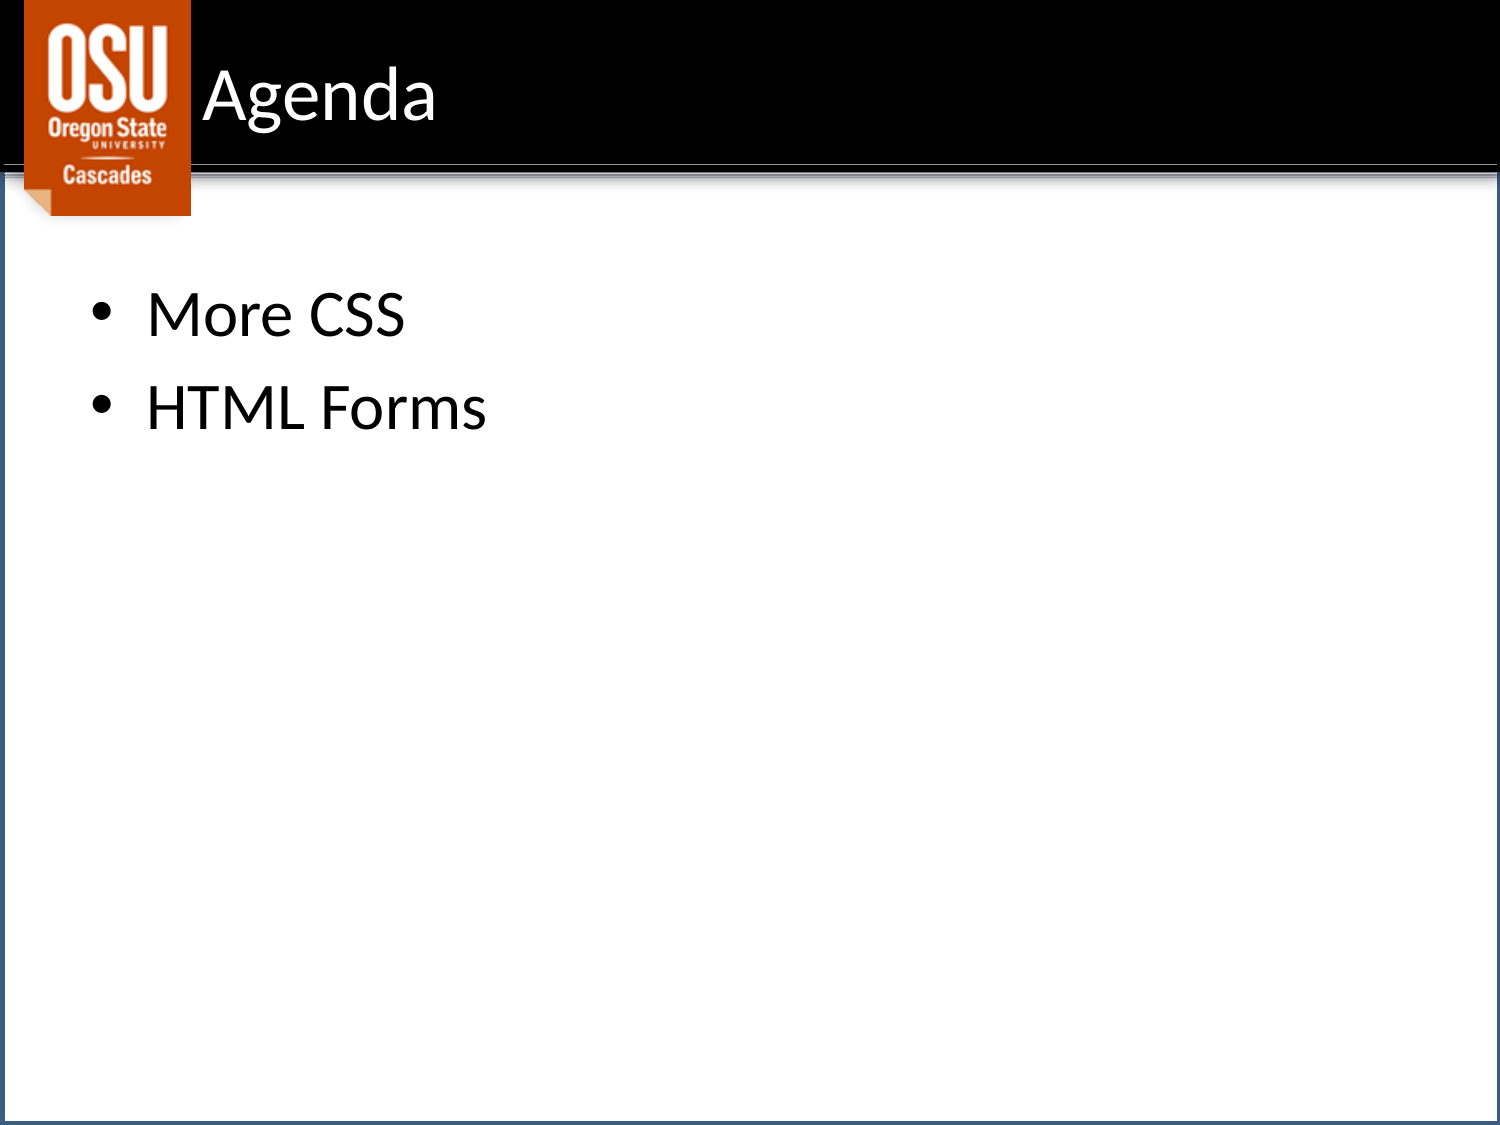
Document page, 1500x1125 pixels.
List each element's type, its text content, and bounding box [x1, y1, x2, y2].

picture [0, 0, 1500, 1125]
list More CSS HTML Forms [75, 262, 1425, 1005]
title Agenda [187, 0, 1425, 184]
